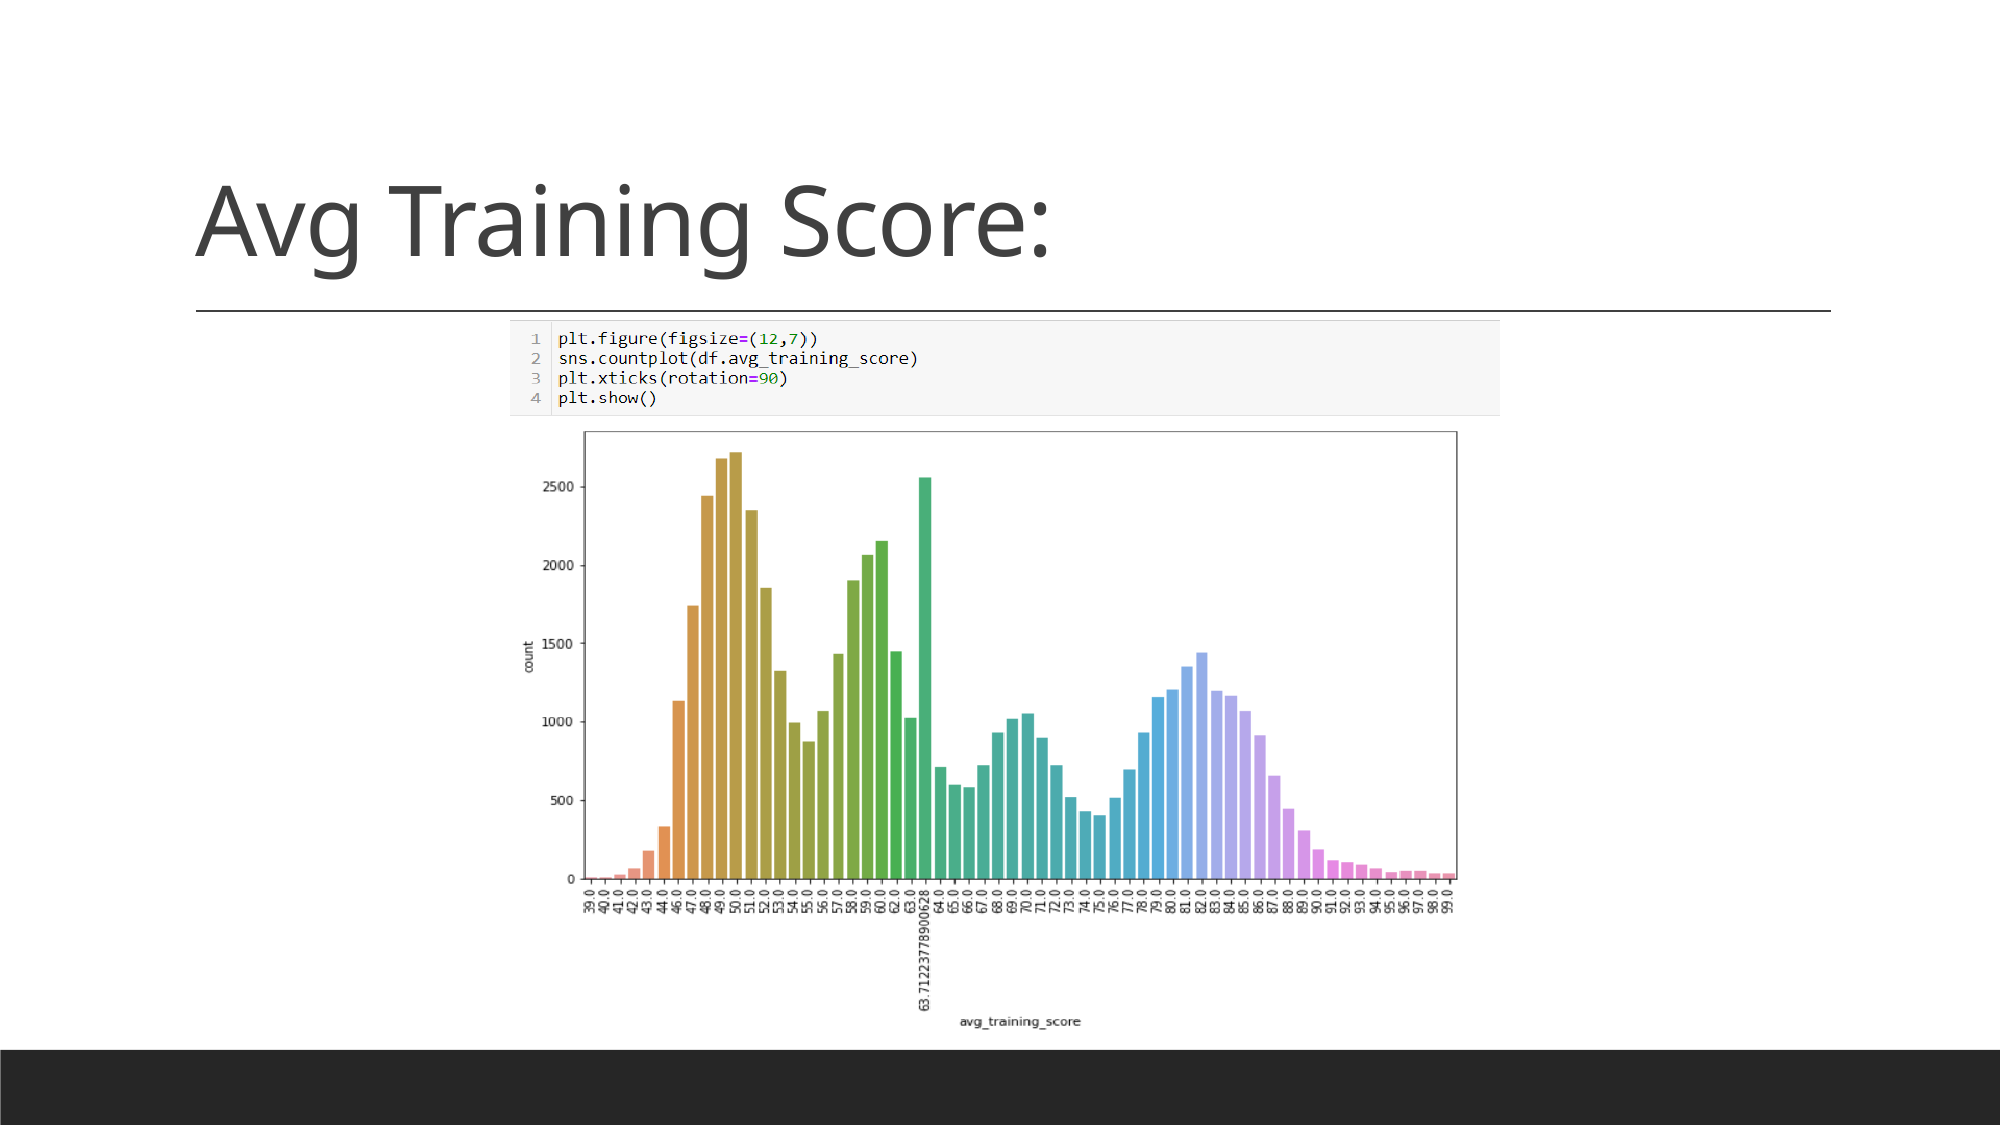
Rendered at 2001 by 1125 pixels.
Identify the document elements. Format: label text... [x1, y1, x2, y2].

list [510, 320, 1500, 1036]
title Avg Training Score: [180, 47, 1830, 285]
